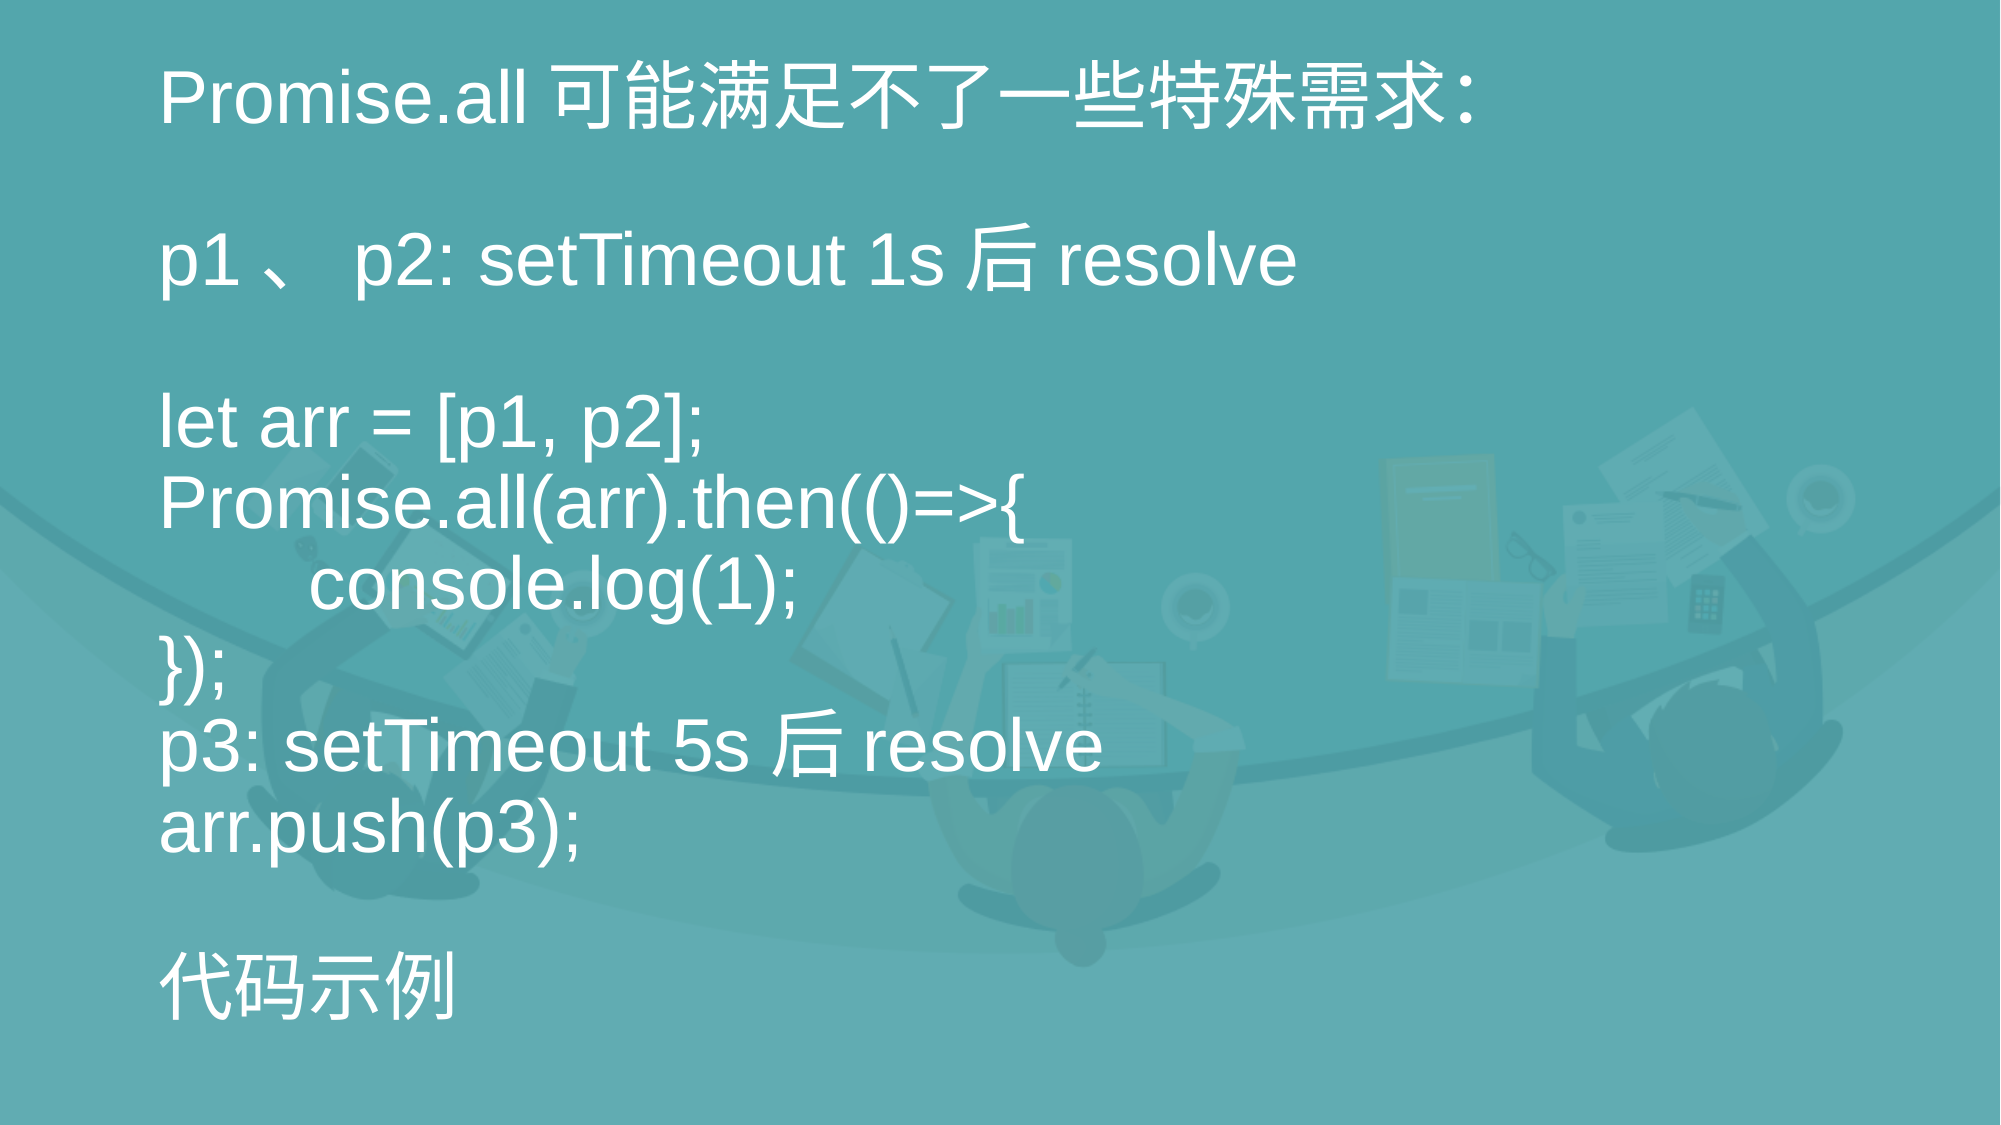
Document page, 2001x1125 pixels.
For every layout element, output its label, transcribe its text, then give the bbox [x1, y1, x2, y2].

title Promise.all可能满足不了一些特殊需求： p1、p2: setTimeout 1s后resolve let arr = [p1, p2]; Promise.all(arr).then(()=>{ console.log(1); }); p3: setTimeout 5s后resolve arr.push(p3); 代码示例 [143, 54, 1857, 1125]
